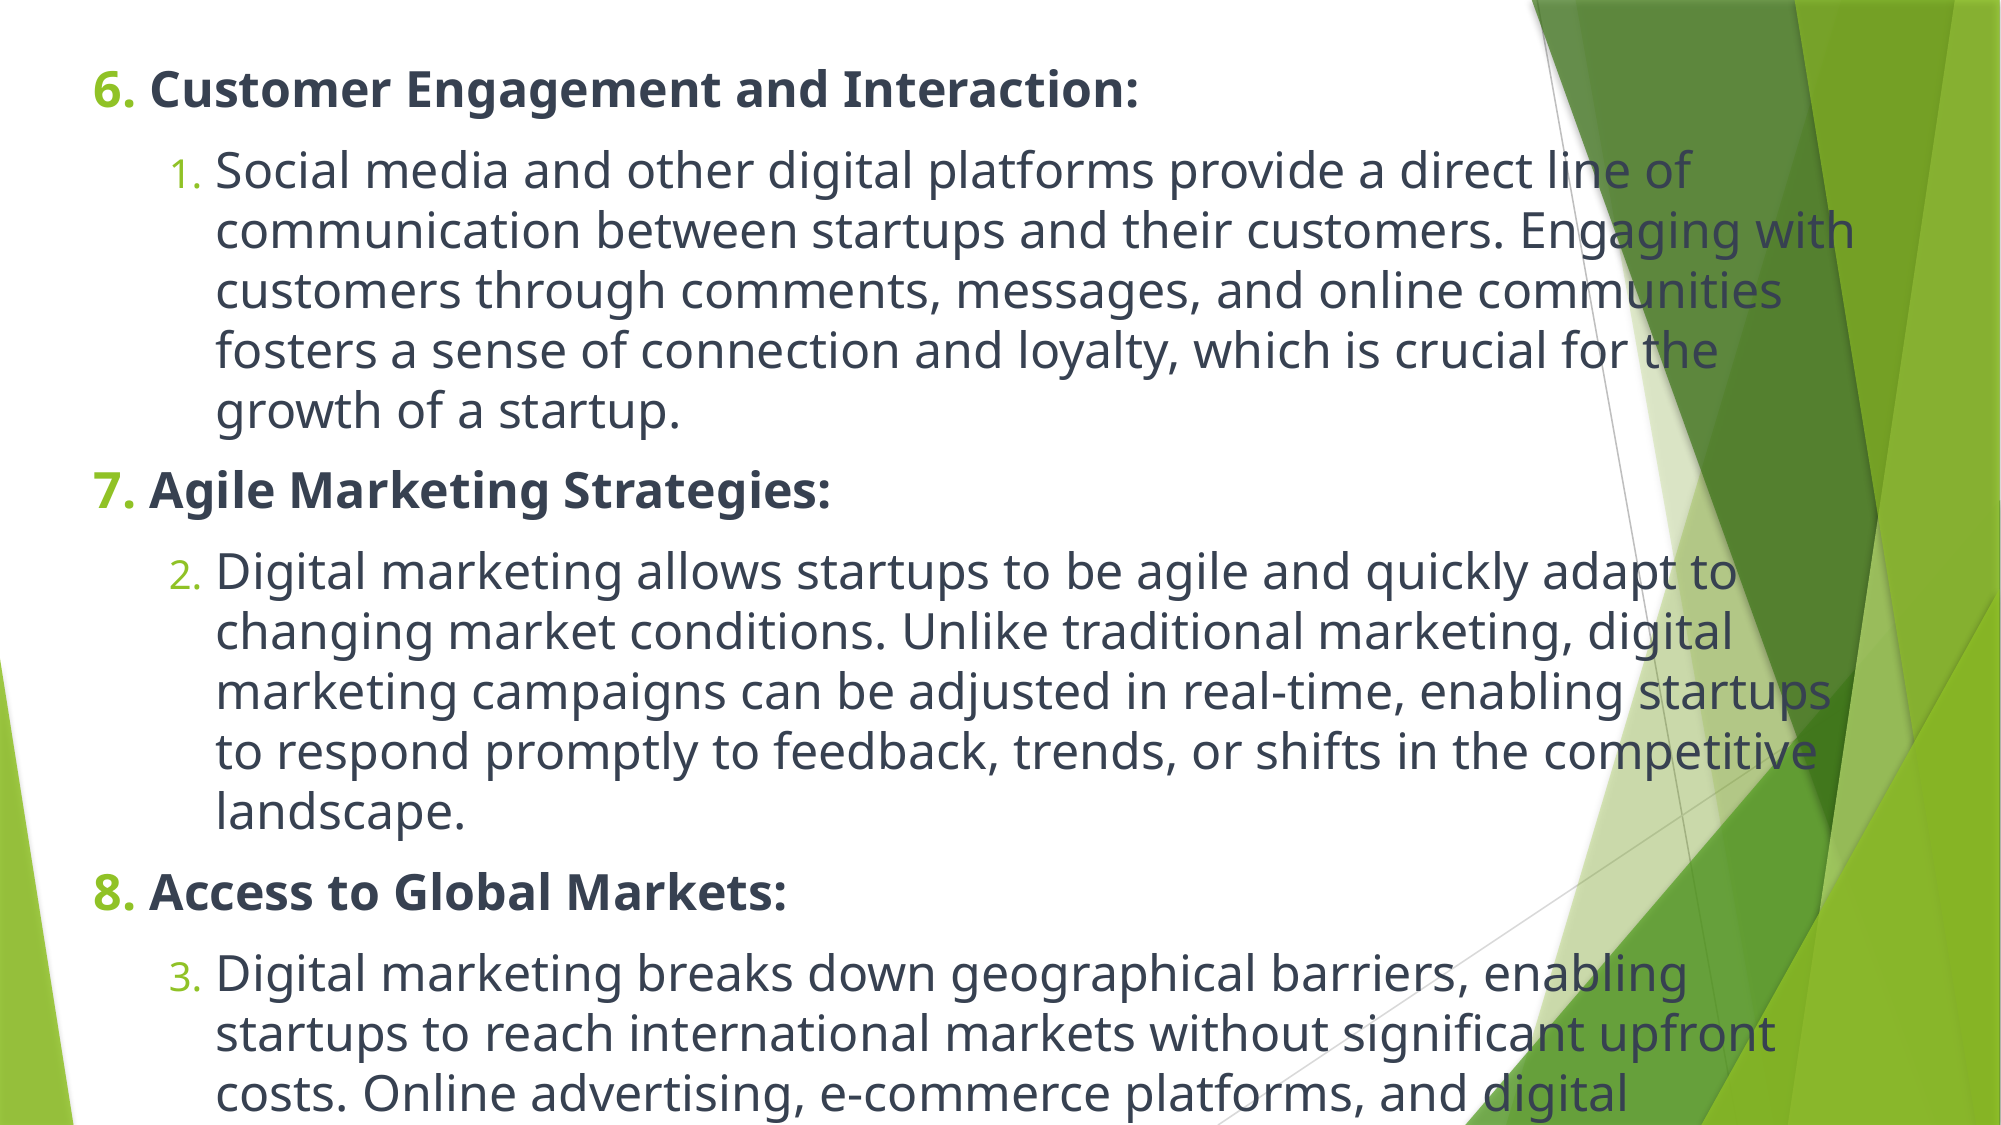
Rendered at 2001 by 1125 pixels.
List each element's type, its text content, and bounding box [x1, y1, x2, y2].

list 6. Customer Engagement and Interaction: Social media and other digital platforms provide a direct line of communication between startups and their customers. Engaging with customers through comments, messages, and online communities fosters a sense of connection and loyalty, which is crucial for the growth of a startup. 7. Agile Marketing Strategies: Digital marketing allows startups to be agile and quickly adapt to changing market conditions. Unlike traditional marketing, digital marketing campaigns can be adjusted in real-time, enabling startups to respond promptly to feedback, trends, or shifts in the competitive landscape. 8. Access to Global Markets: Digital marketing breaks down geographical barriers, enabling startups to reach international markets without significant upfront costs. Online advertising, e-commerce platforms, and digital communication tools facilitate global expansion for small-scale tech startups. [78, 49, 1879, 1071]
